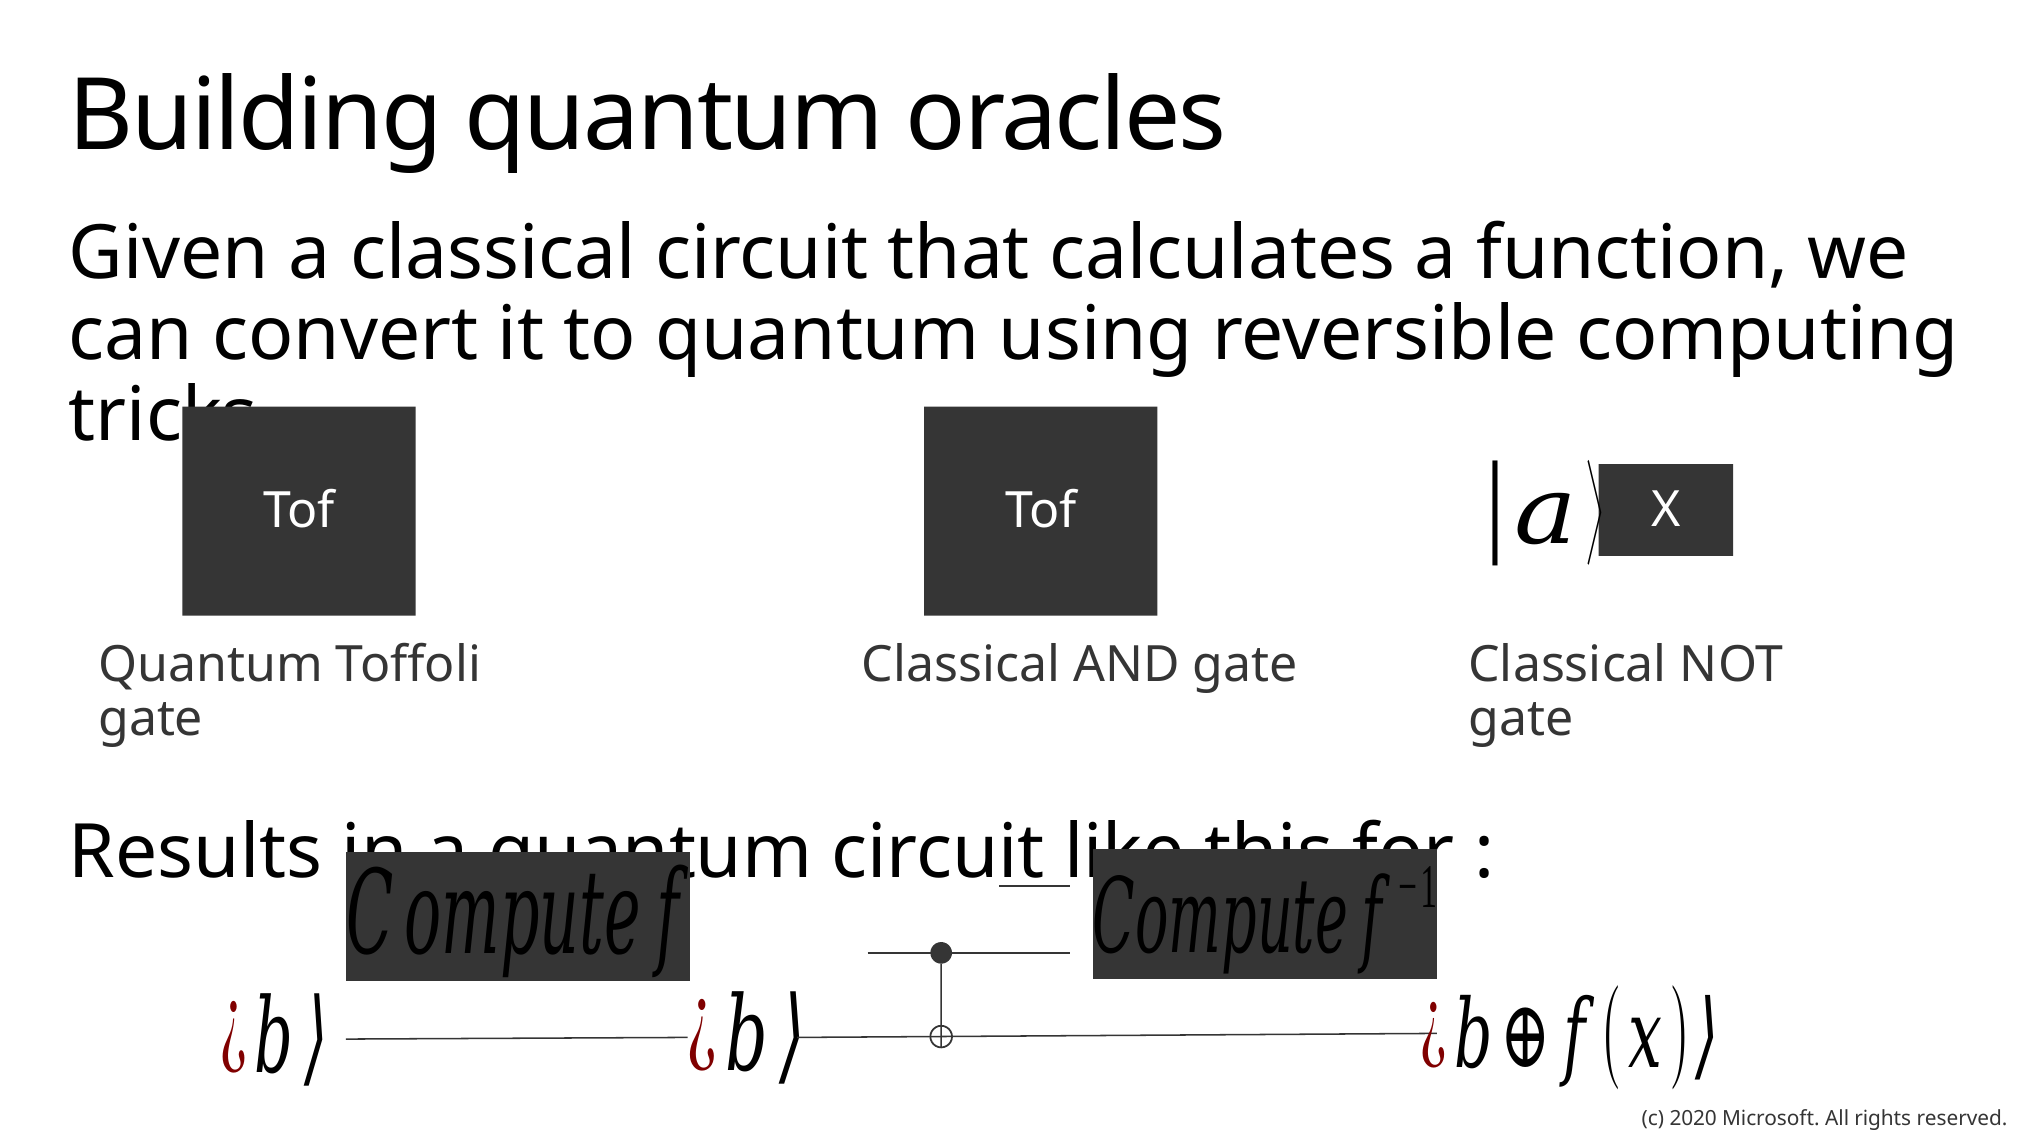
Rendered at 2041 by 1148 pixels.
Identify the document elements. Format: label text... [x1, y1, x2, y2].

title Building quantum oracles [45, 48, 1996, 199]
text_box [796, 391, 1361, 718]
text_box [220, 885, 1720, 1098]
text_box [1438, 454, 1971, 718]
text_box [1092, 832, 1550, 1004]
text_box (c) 2020 Microsoft. All rights reserved. [1626, 1096, 2023, 1137]
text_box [54, 391, 749, 718]
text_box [218, 832, 1031, 1008]
